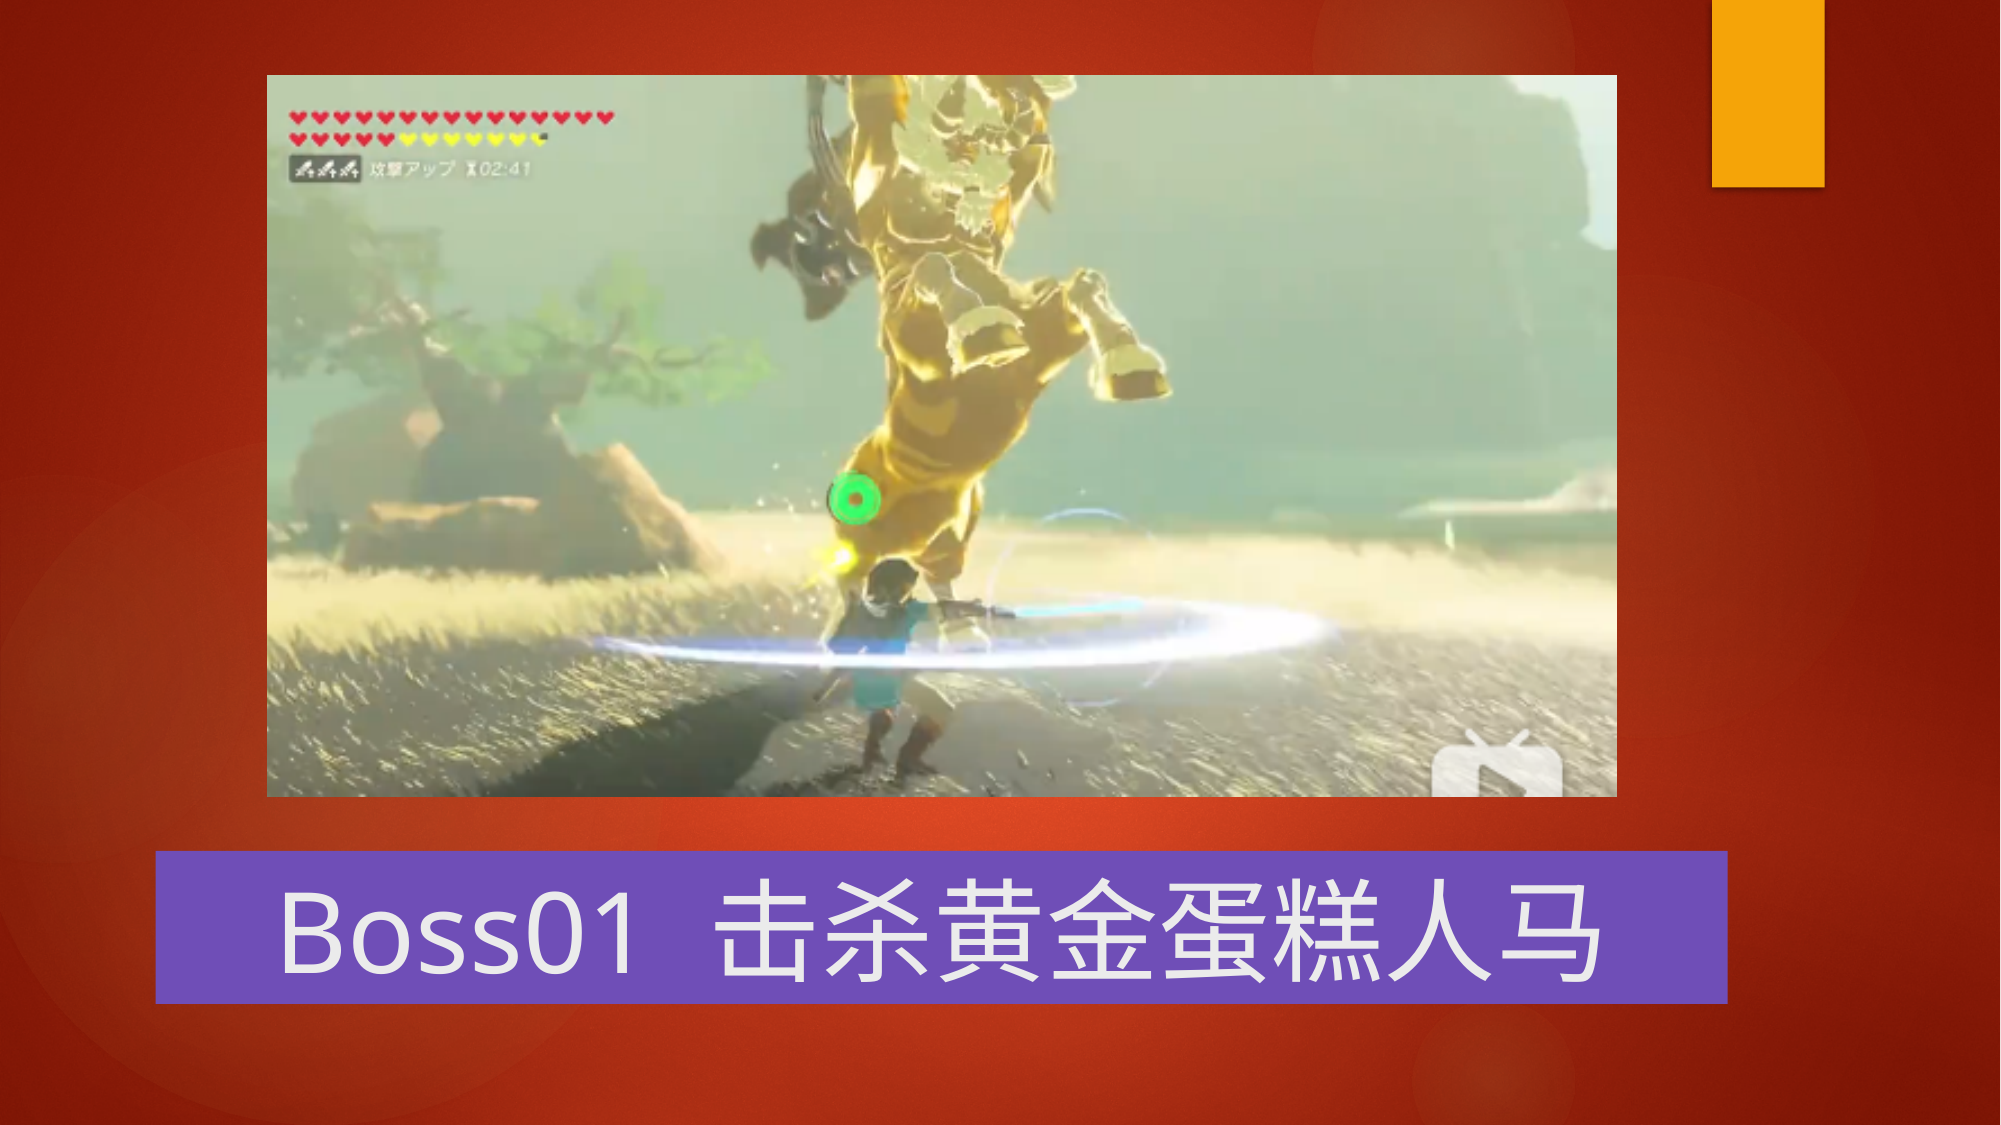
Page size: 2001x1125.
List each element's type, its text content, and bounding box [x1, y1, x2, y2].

title Boss01 击杀黄金蛋糕人马 [155, 850, 1728, 1004]
picture [266, 74, 1617, 798]
